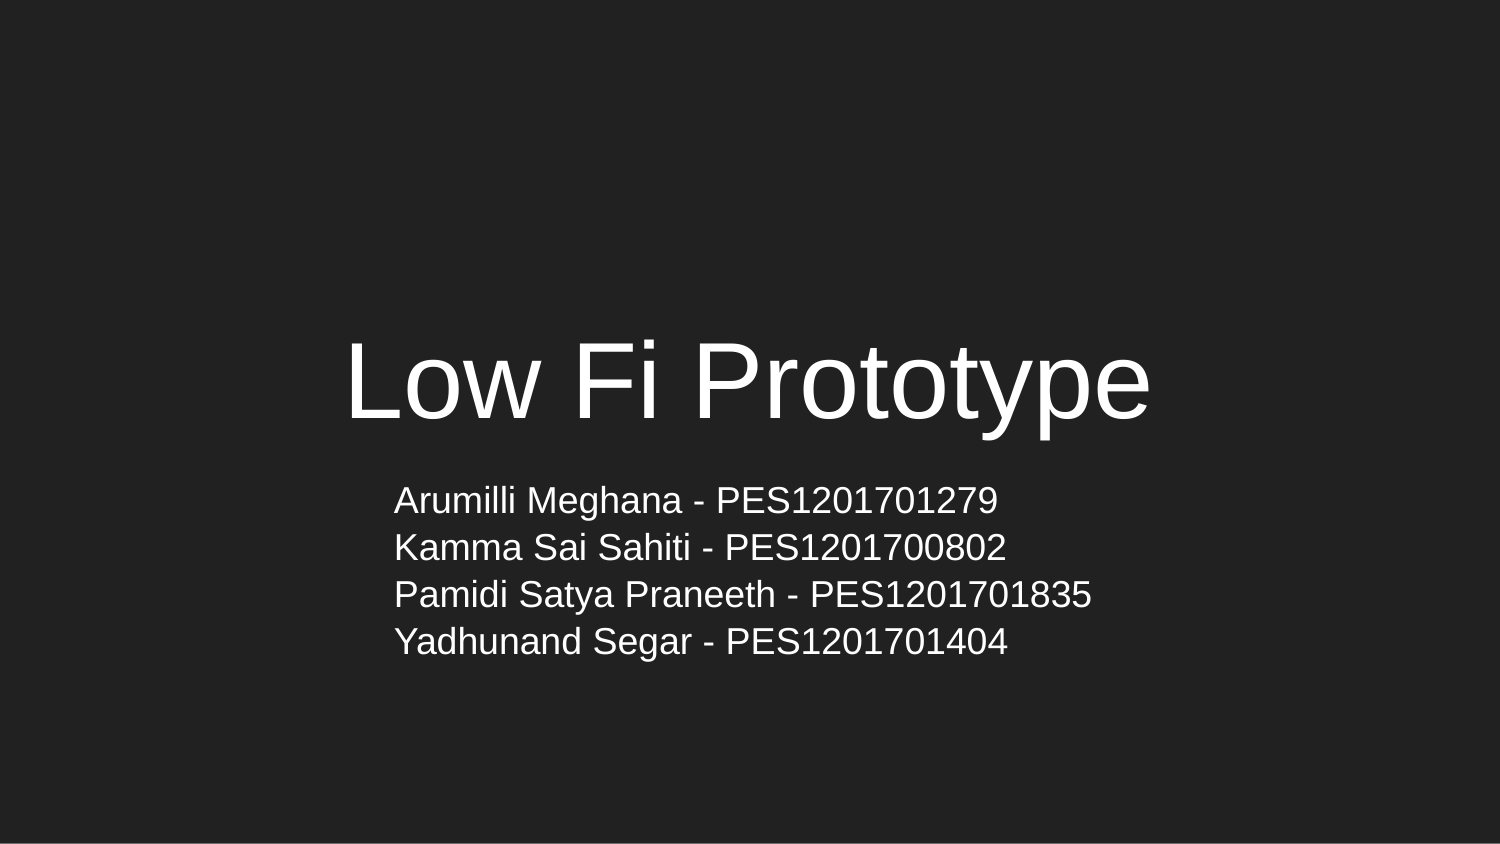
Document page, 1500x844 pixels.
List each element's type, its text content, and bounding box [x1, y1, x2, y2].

text_box Arumilli Meghana - PES1201701279 Kamma Sai Sahiti - PES1201700802 Pamidi Satya Praneeth - PES1201701835 Yadhunand Segar - PES1201701404 [362, 474, 1200, 662]
title Low Fi Prototype [341, 308, 1157, 452]
